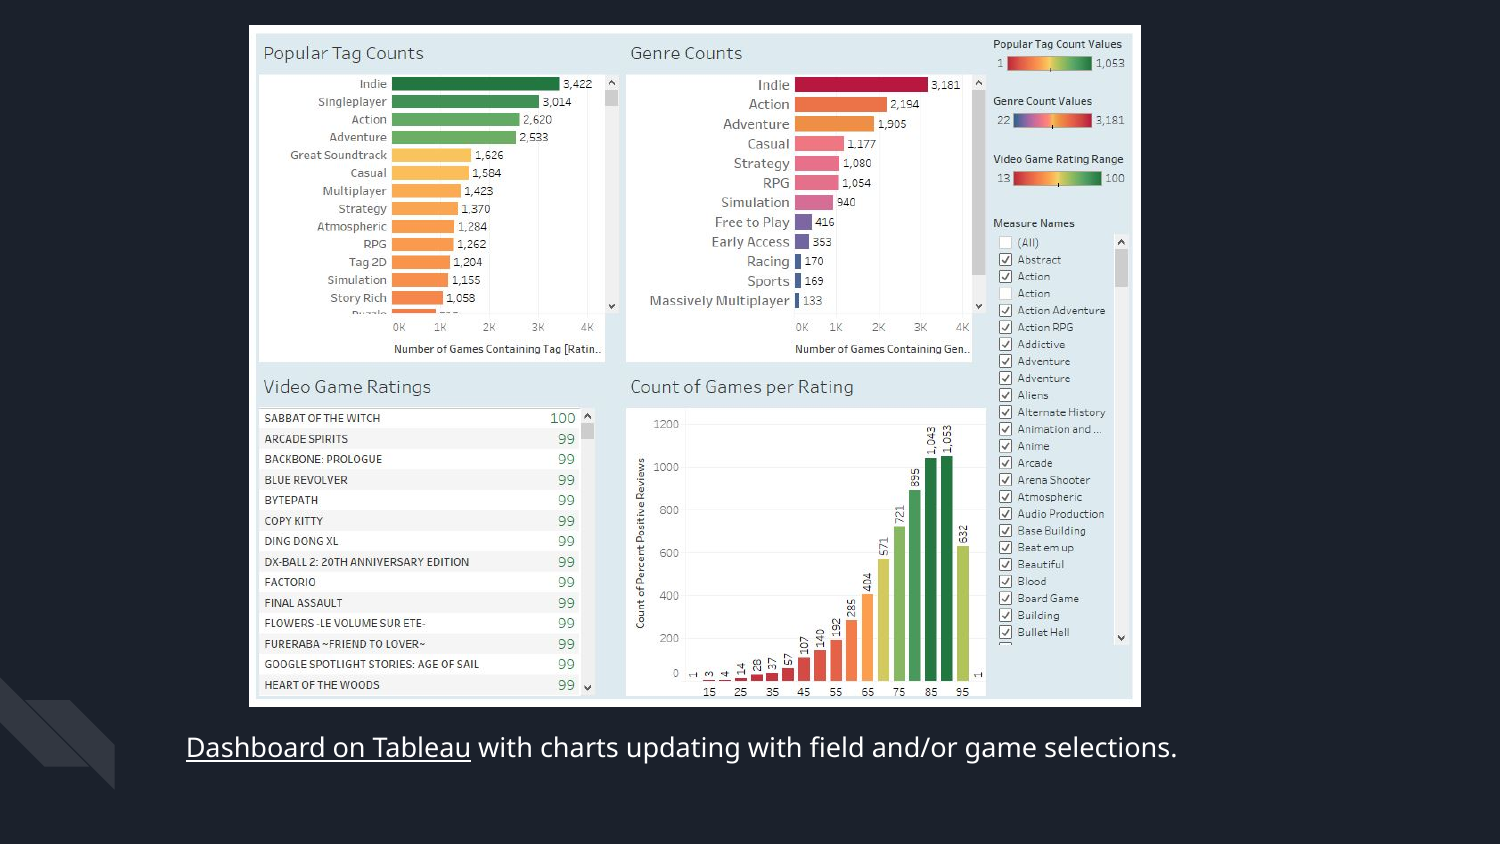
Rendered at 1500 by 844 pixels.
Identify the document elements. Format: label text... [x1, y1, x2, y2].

list Dashboard on Tableau with charts updating with field and/or game selections. [133, 706, 1272, 793]
picture [249, 25, 1141, 707]
